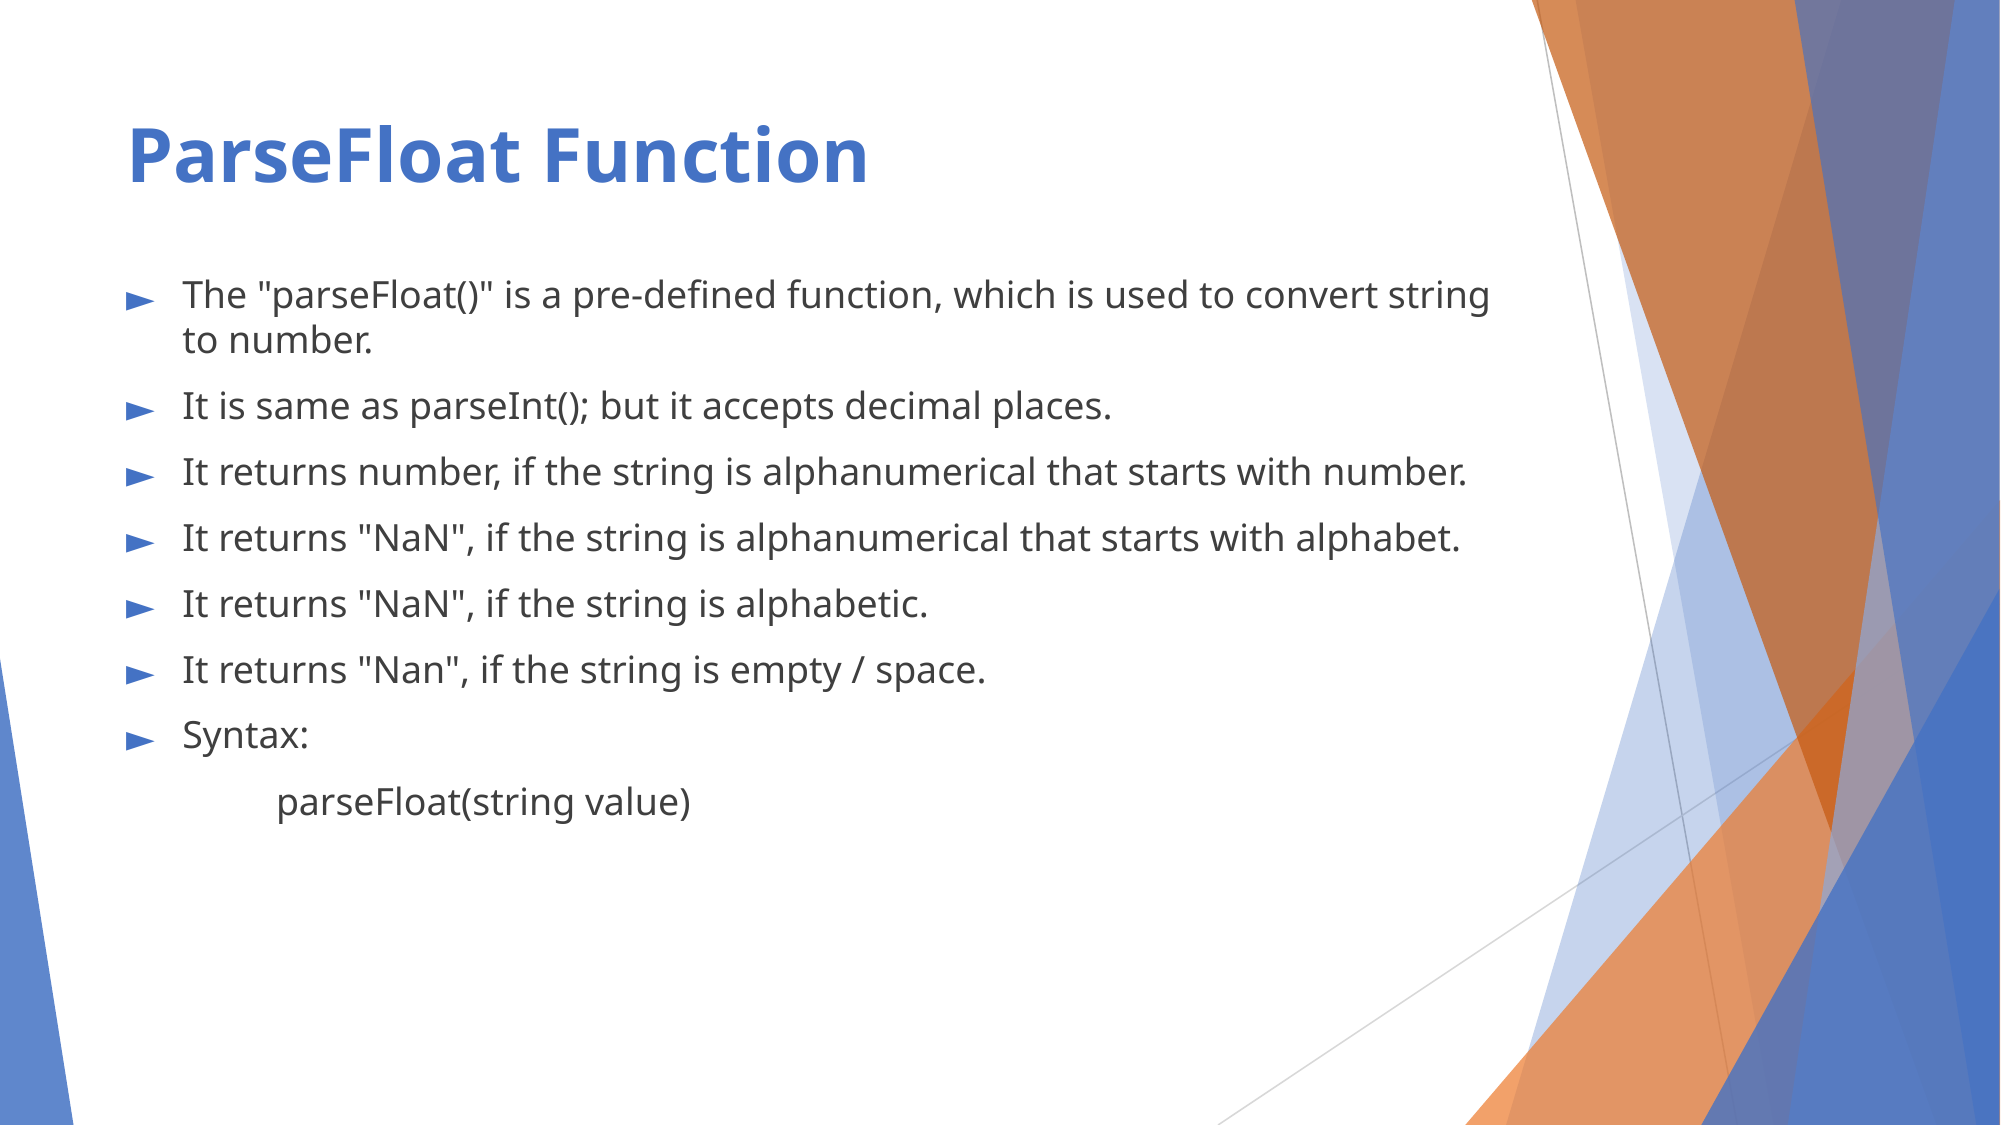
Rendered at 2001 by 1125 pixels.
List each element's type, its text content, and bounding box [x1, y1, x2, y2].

title ParseFloat Function [111, 99, 1522, 228]
list The "parseFloat()" is a pre-defined function, which is used to convert string to number. It is same as parseInt(); but it accepts decimal places. It returns number, if the string is alphanumerical that starts with number. It returns "NaN", if the string is alphanumerical that starts with alphabet. It returns "NaN", if the string is alphabetic. It returns "Nan", if the string is empty / space. Syntax: parseFloat(string value) [111, 263, 1522, 991]
